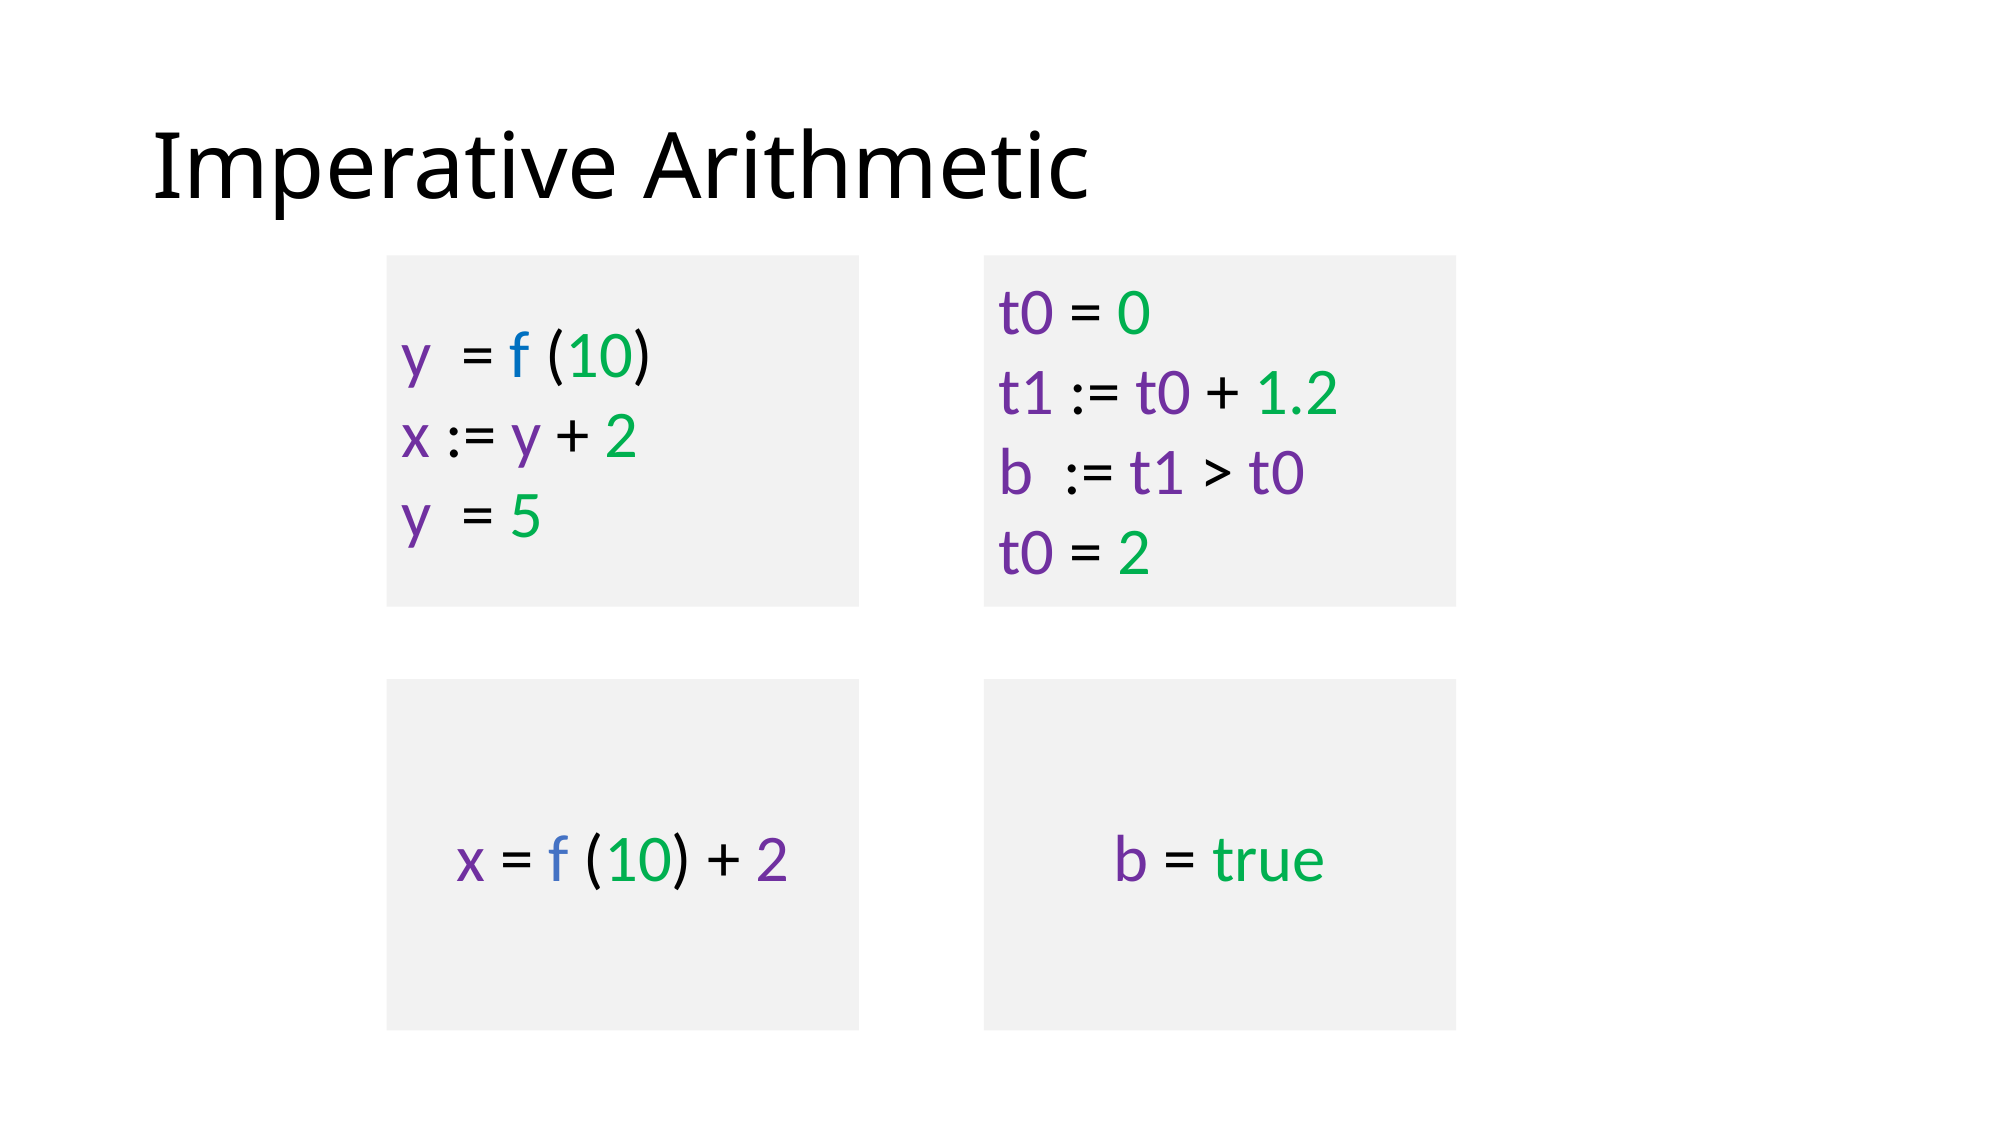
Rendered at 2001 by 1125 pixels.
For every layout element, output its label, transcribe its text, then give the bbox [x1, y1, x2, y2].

text_box y = f (10) x := y + 2 y = 5 [386, 254, 860, 608]
text_box x = f (10) + 2 [386, 678, 860, 1031]
text_box b = true [983, 678, 1457, 1031]
text_box t0 = 0 t1 := t0 + 1.2 b := t1 > t0 t0 = 2 [983, 254, 1457, 608]
title Imperative Arithmetic [137, 59, 1863, 278]
